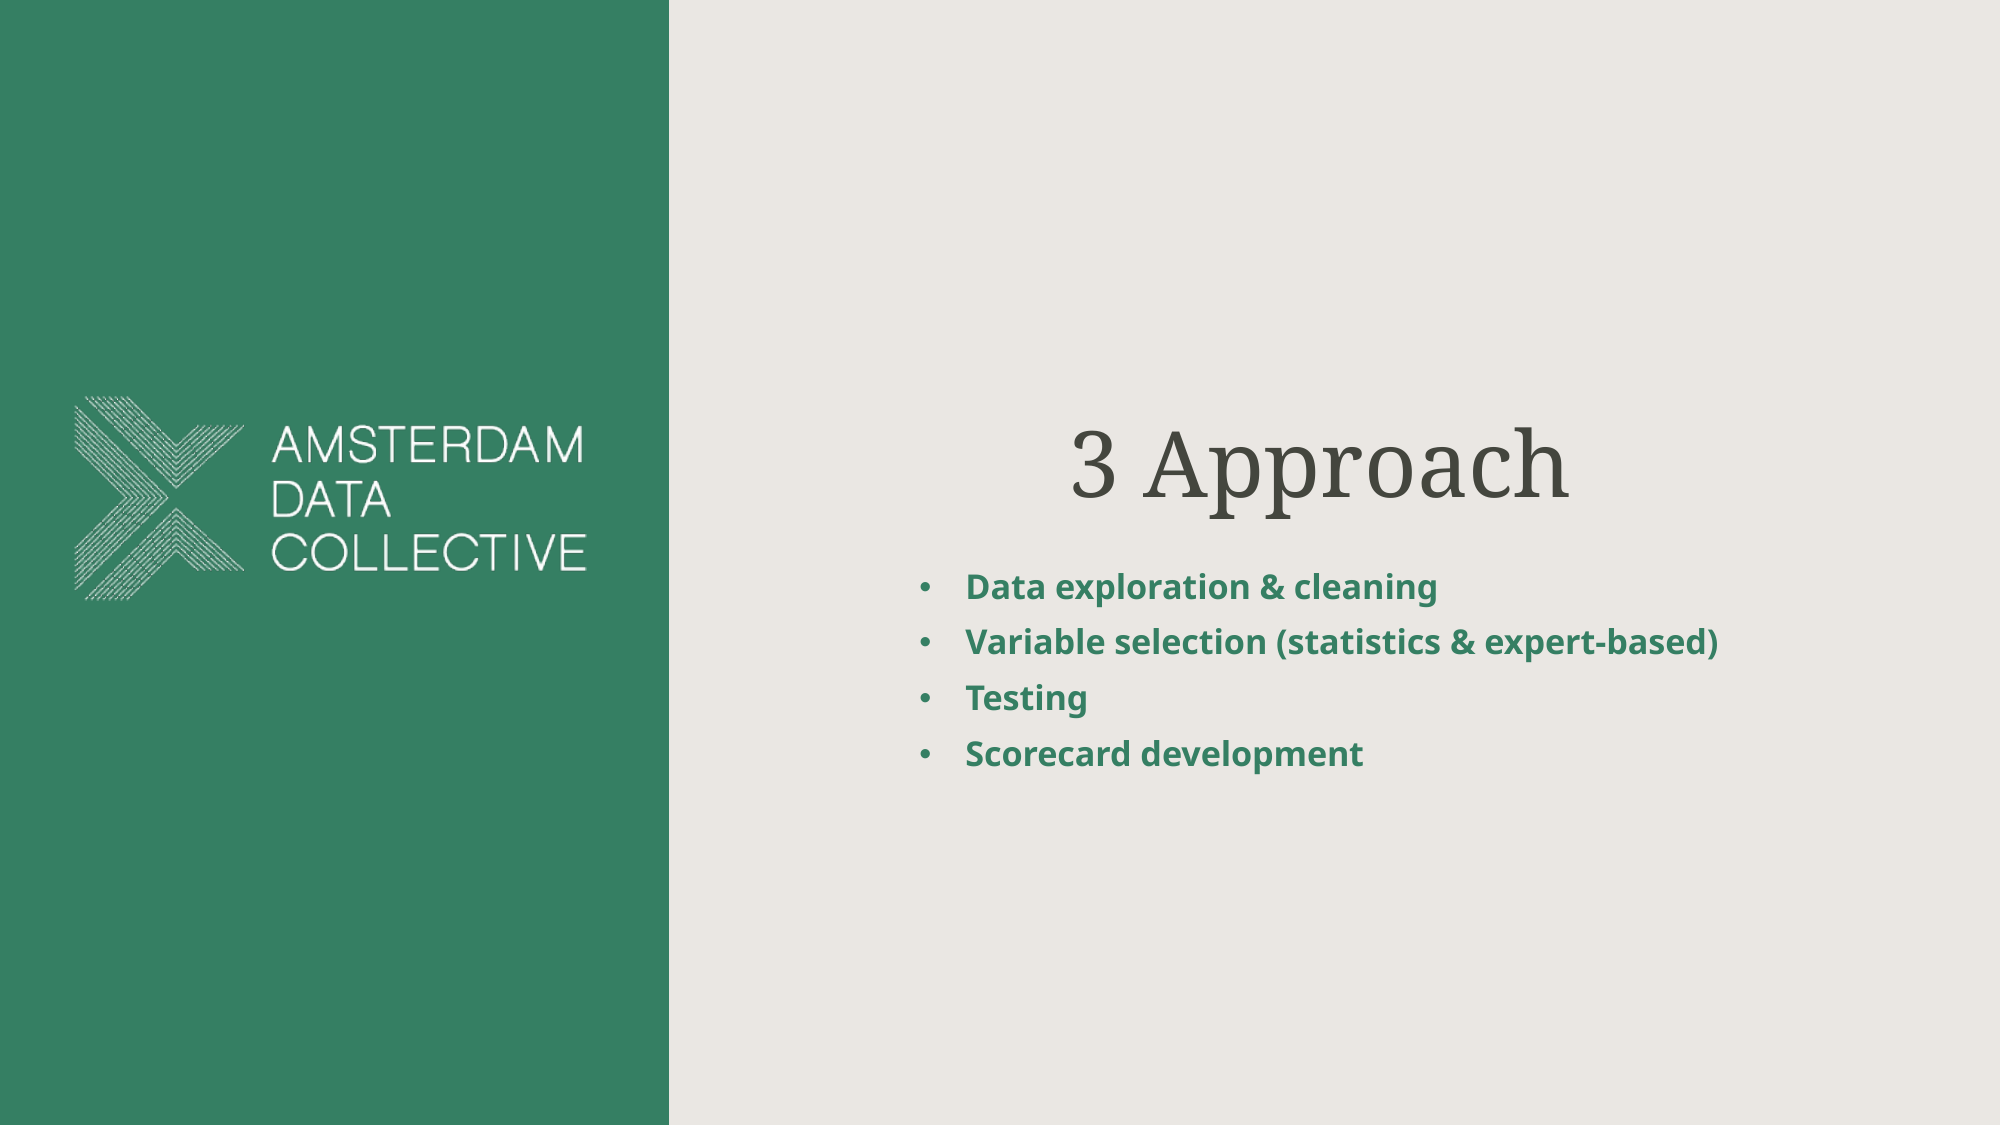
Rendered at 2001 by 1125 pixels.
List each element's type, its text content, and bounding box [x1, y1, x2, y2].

text_box [0, 0, 669, 1125]
title 3 Approach [669, 348, 2000, 525]
subtitle Data exploration & cleaning Variable selection (statistics & expert-based) Testing Scorecard development [904, 562, 1906, 782]
picture [74, 396, 587, 601]
